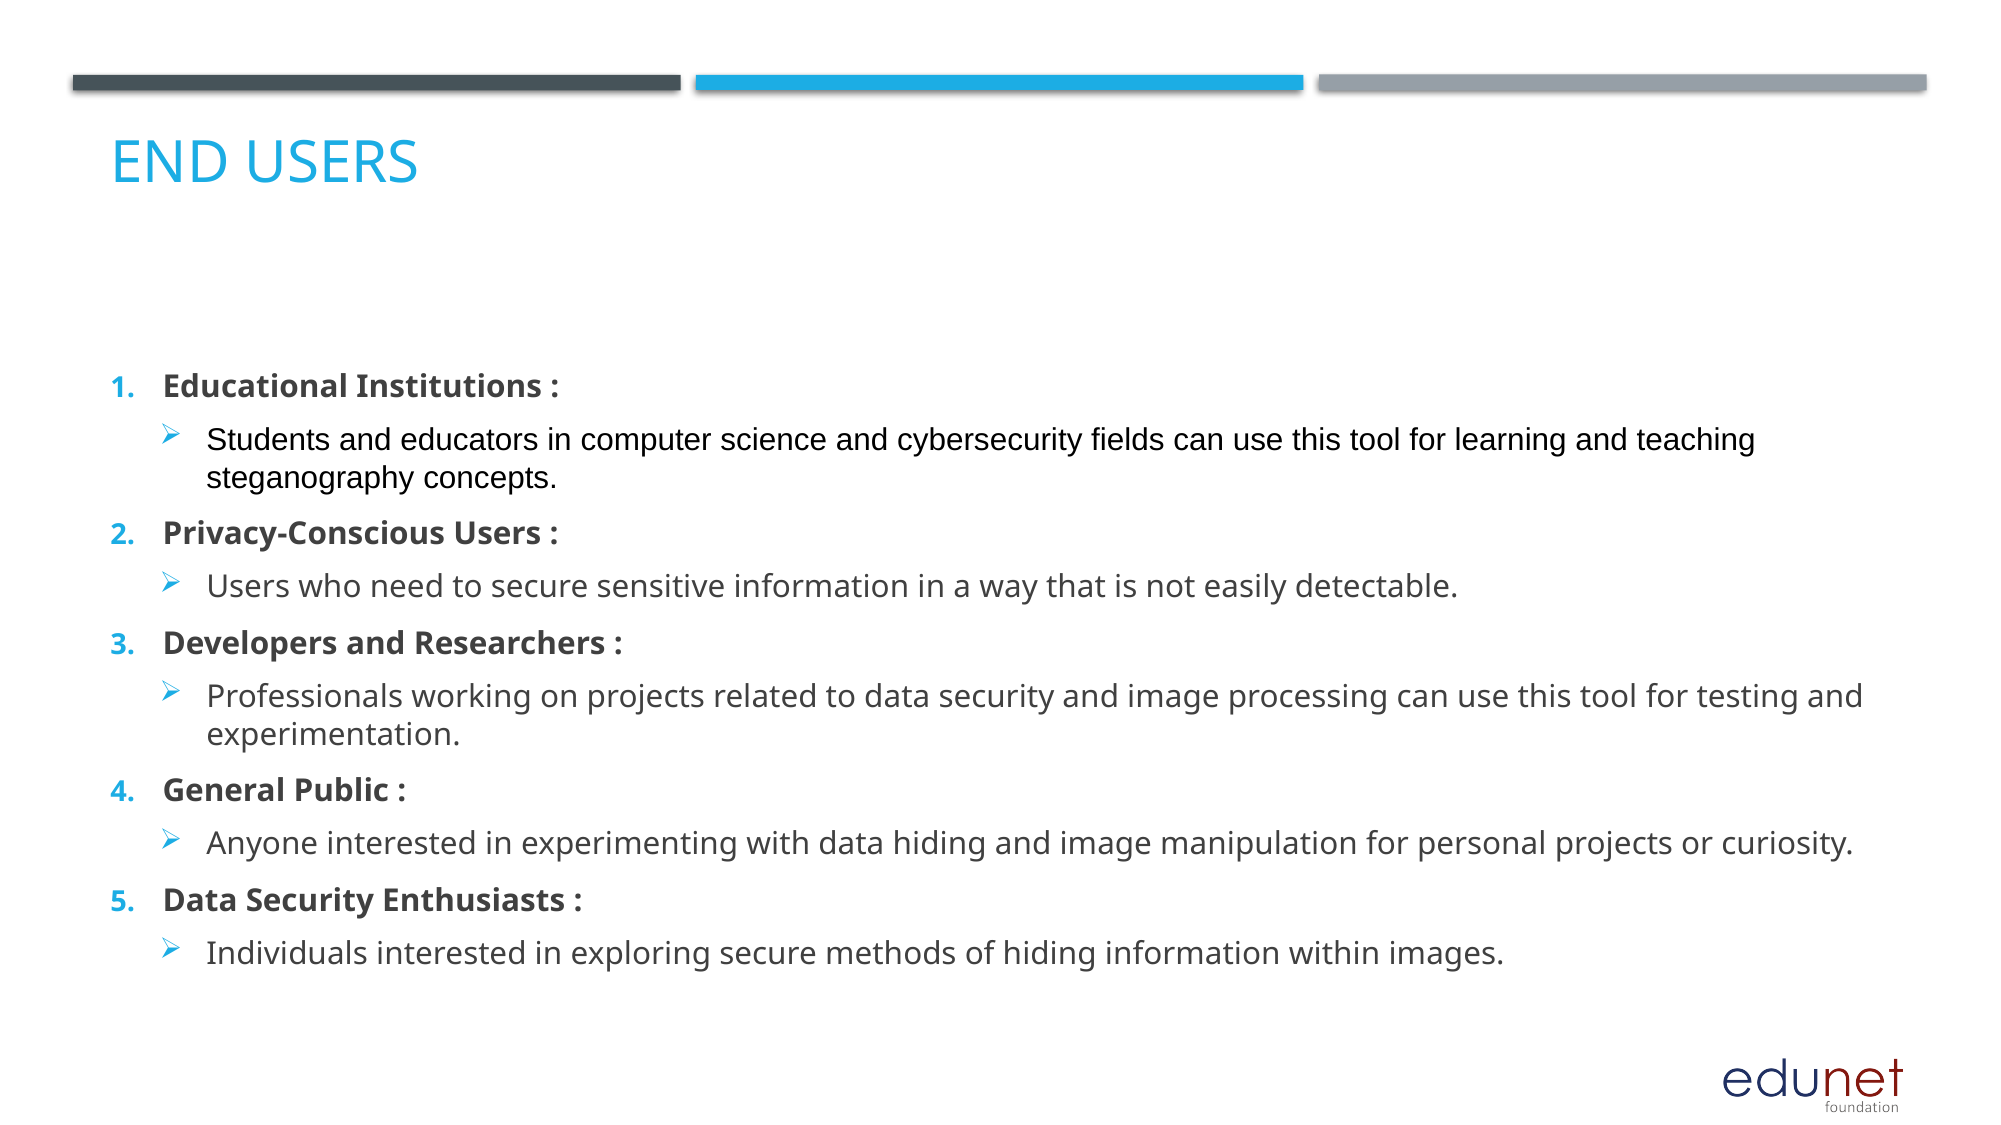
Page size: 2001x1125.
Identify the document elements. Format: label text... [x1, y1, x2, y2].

picture [1719, 1056, 1905, 1116]
title End users [95, 115, 1905, 203]
list Educational Institutions : Students and educators in computer science and cybersecurity fields can use this tool for learning and teaching steganography concepts. Privacy-Conscious Users : Users who need to secure sensitive information in a way that is not easily detectable. Developers and Researchers : Professionals working on projects related to data security and image processing can use this tool for testing and experimentation. General Public : Anyone interested in experimenting with data hiding and image manipulation for personal projects or curiosity. Data Security Enthusiasts : Individuals interested in exploring secure methods of hiding information within images. [95, 213, 1905, 981]
